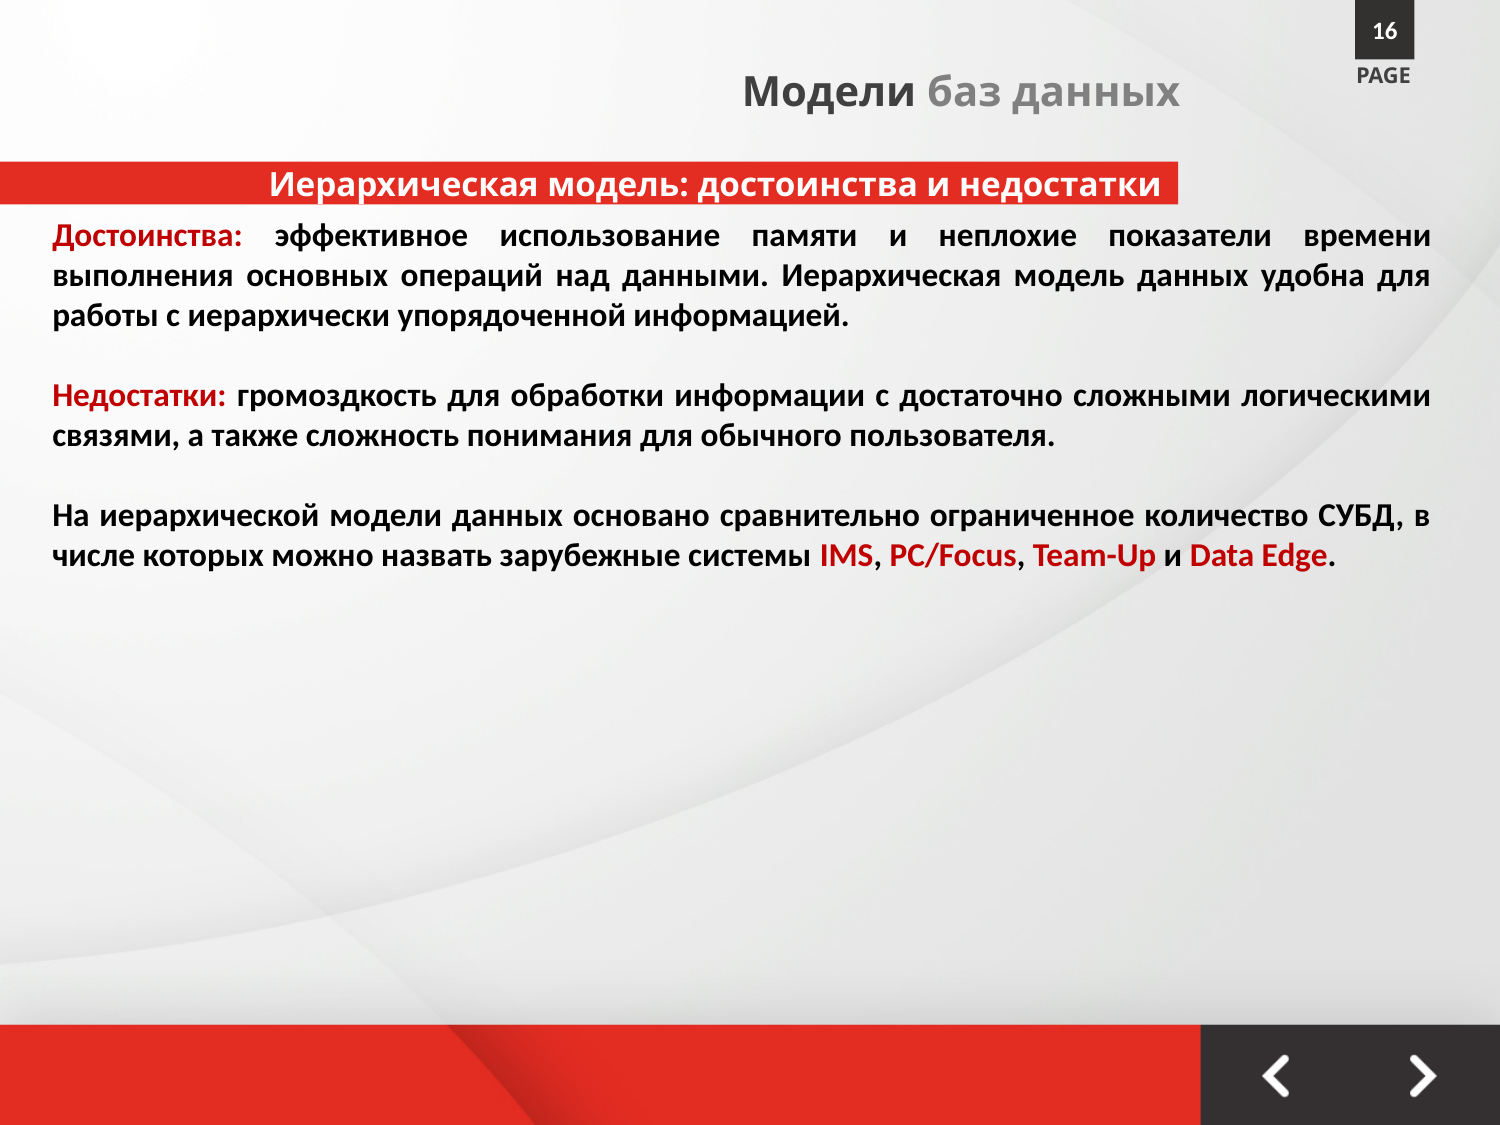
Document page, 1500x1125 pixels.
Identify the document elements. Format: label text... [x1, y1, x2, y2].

text_box Модели баз данных [22, 57, 1196, 123]
text_box Достоинства: эффективное использование памяти и неплохие показатели времени выполнения основных операций над данными. Иерархическая модель данных удобна для работы с иерархически упорядоченной информацией. Недостатки: громоздкость для обработки информации с достаточно сложными логическими связями, а также сложность понимания для обычного пользователя. На иерархической модели данных основано сравнительно ограниченное количество СУБД, в числе которых можно назвать зарубежные системы IMS, PC/Focus, Team-Up и Data Edge. [37, 206, 1448, 581]
picture [0, 0, 1500, 1125]
text_box 16 [1353, 0, 1417, 61]
subtitle Иерархическая модель: достоинства и недостатки [0, 161, 1179, 205]
text_box PAGE [1341, 54, 1426, 96]
